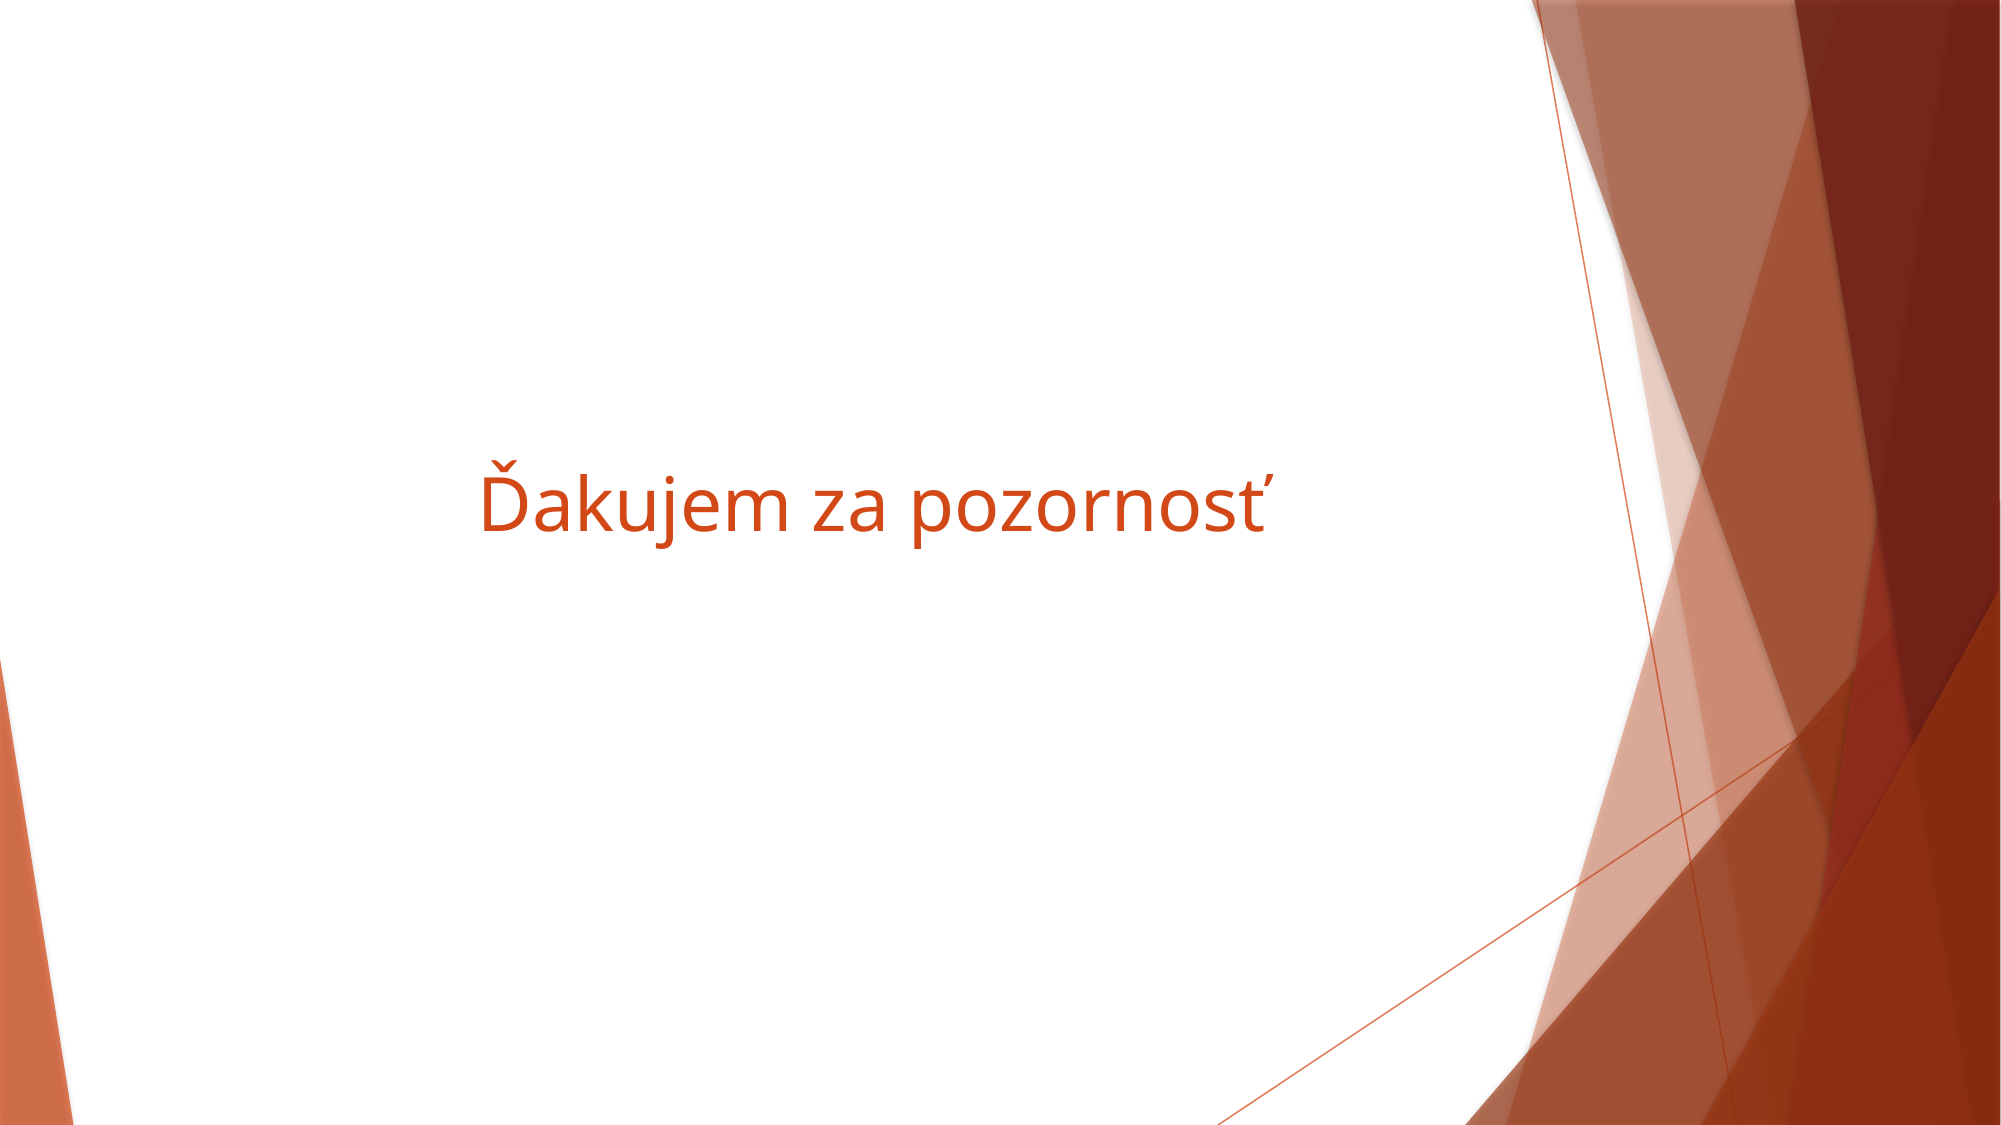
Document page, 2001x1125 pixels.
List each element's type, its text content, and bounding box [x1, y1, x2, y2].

title Ďakujem za pozornosť [462, 449, 1296, 568]
